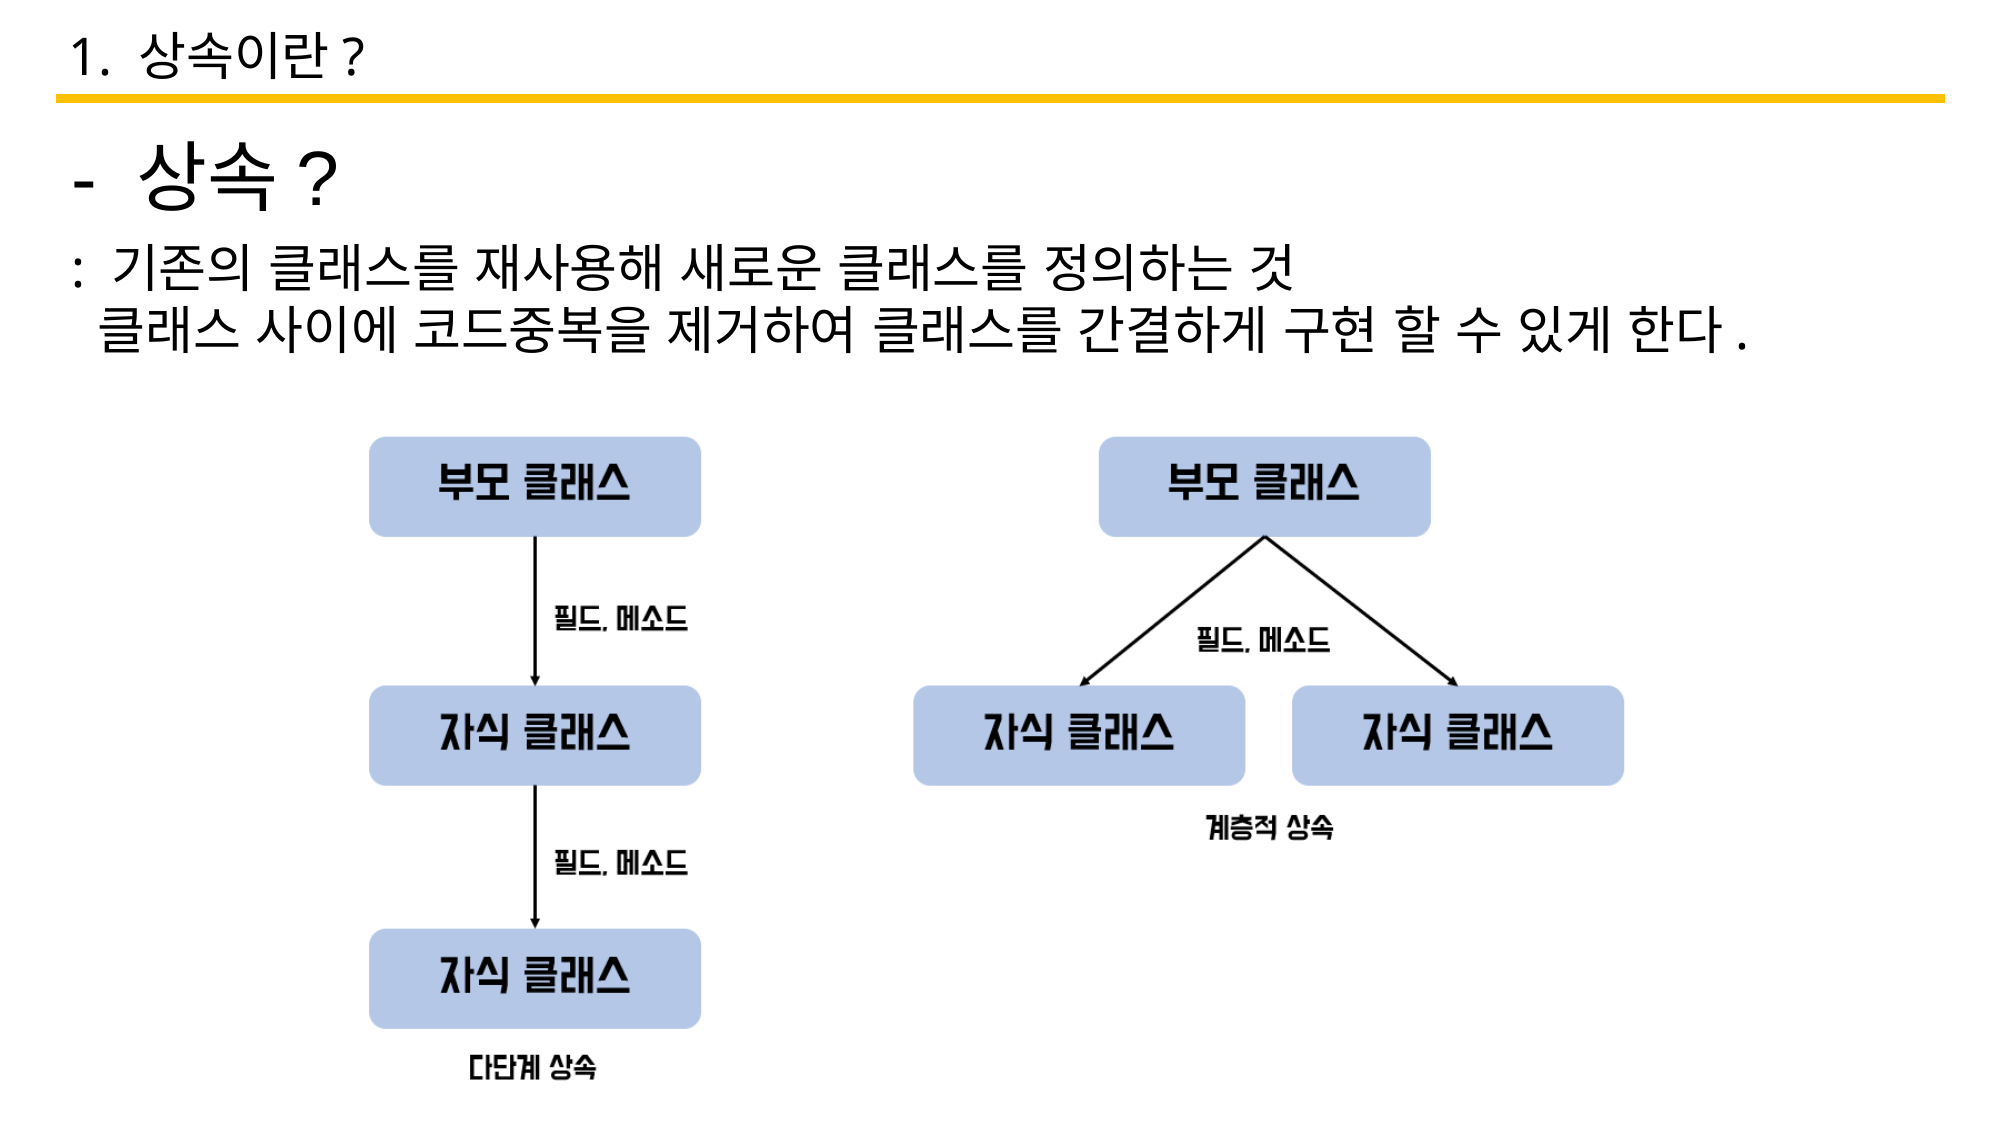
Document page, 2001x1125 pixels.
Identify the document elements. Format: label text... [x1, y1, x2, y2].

text_box 1. 상속이란? [54, 15, 380, 93]
picture [348, 385, 1652, 1110]
text_box - 상속? [56, 120, 385, 229]
text_box : 기존의 클래스를 재사용해 새로운 클래스를 정의하는 것 클래스 사이에 코드중복을 제거하여 클래스를 간결하게 구현 할 수 있게 한다. [56, 227, 1946, 368]
